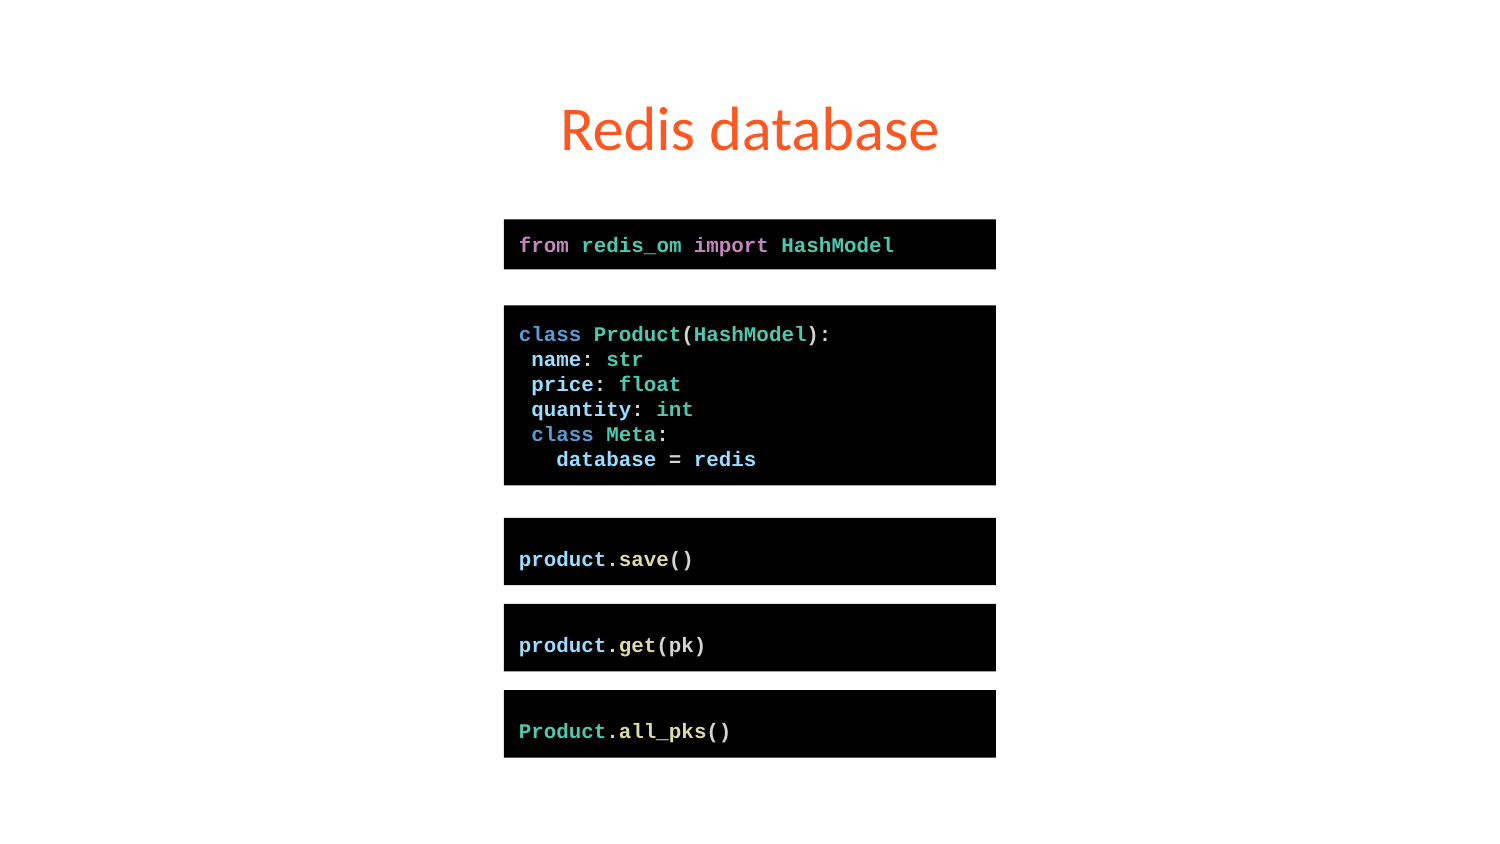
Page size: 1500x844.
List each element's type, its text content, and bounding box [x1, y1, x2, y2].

text_box Product.all_pks() [503, 690, 996, 758]
title Redis database [51, 72, 1449, 167]
text_box class Product(HashModel): name: str price: float quantity: int class Meta: database = redis [503, 305, 996, 486]
text_box product.get(pk) [503, 603, 996, 672]
text_box product.save() [503, 517, 996, 586]
text_box from redis_om import HashModel [503, 219, 996, 270]
